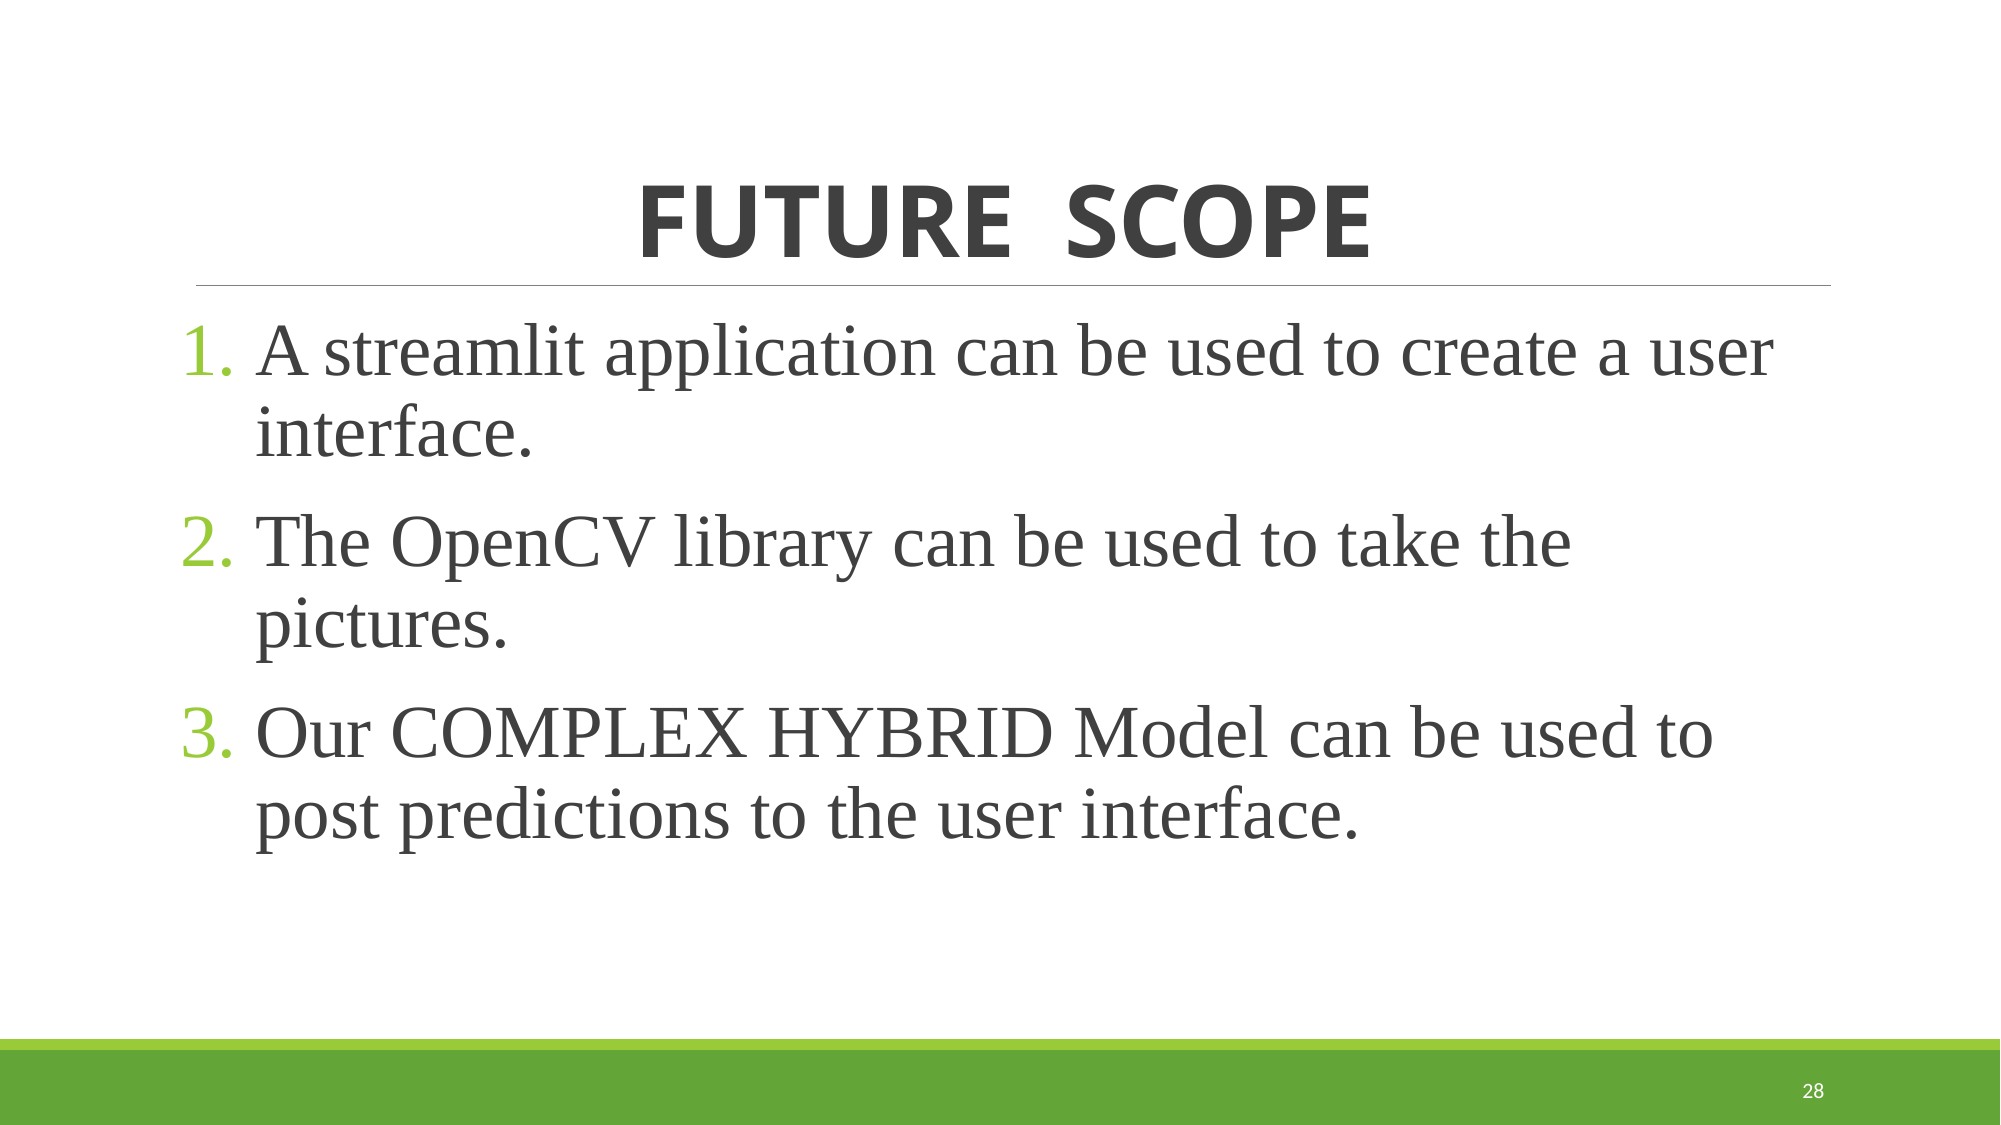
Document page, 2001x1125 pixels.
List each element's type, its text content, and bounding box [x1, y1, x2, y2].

title FUTURE SCOPE [180, 47, 1830, 285]
slide_number 28 [1624, 1059, 1840, 1120]
list A streamlit application can be used to create a user interface. The OpenCV library can be used to take the pictures. Our COMPLEX HYBRID Model can be used to post predictions to the user interface. [180, 302, 1830, 963]
